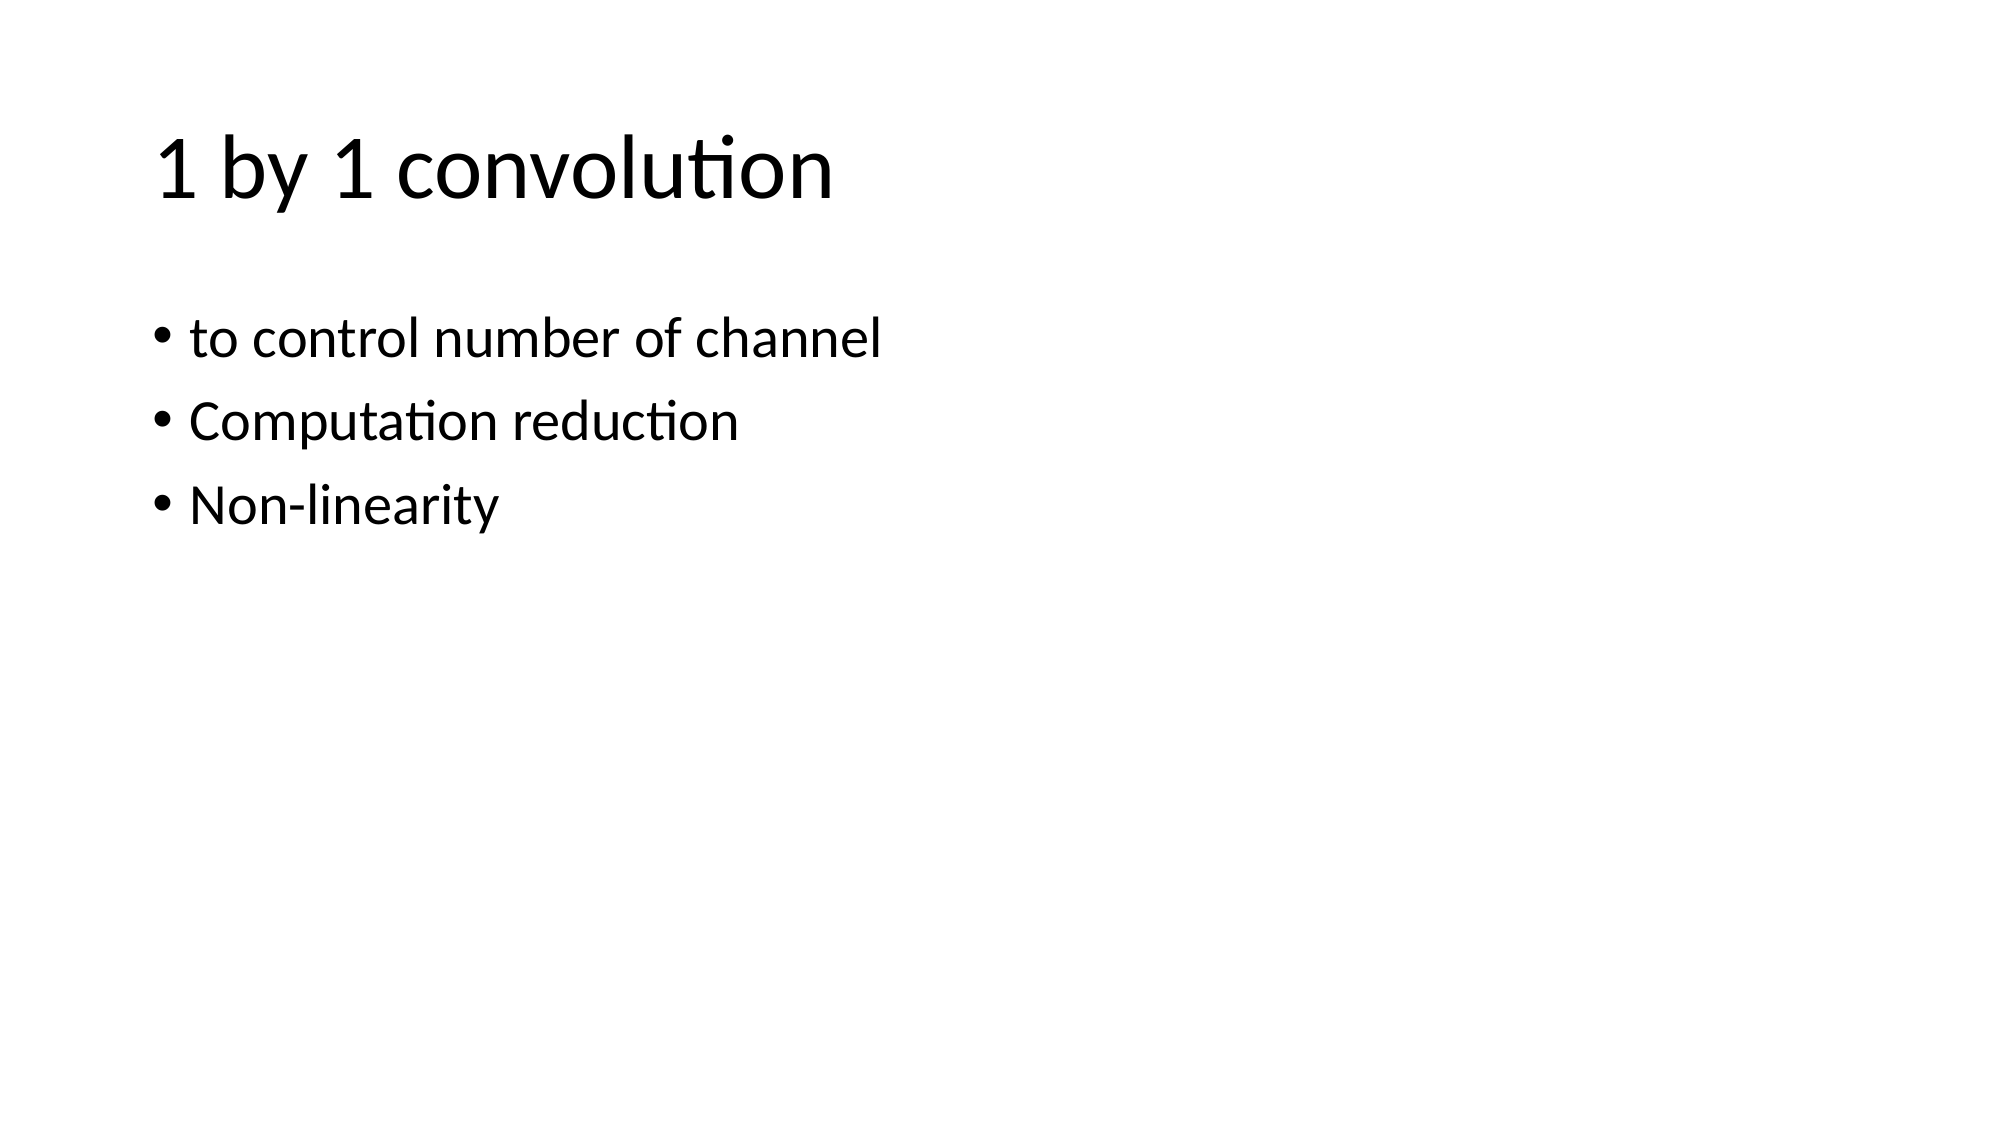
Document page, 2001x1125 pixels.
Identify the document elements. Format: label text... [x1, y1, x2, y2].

title 1 by 1 convolution [137, 59, 1863, 278]
list to control number of channel Computation reduction Non-linearity [137, 299, 1863, 1014]
